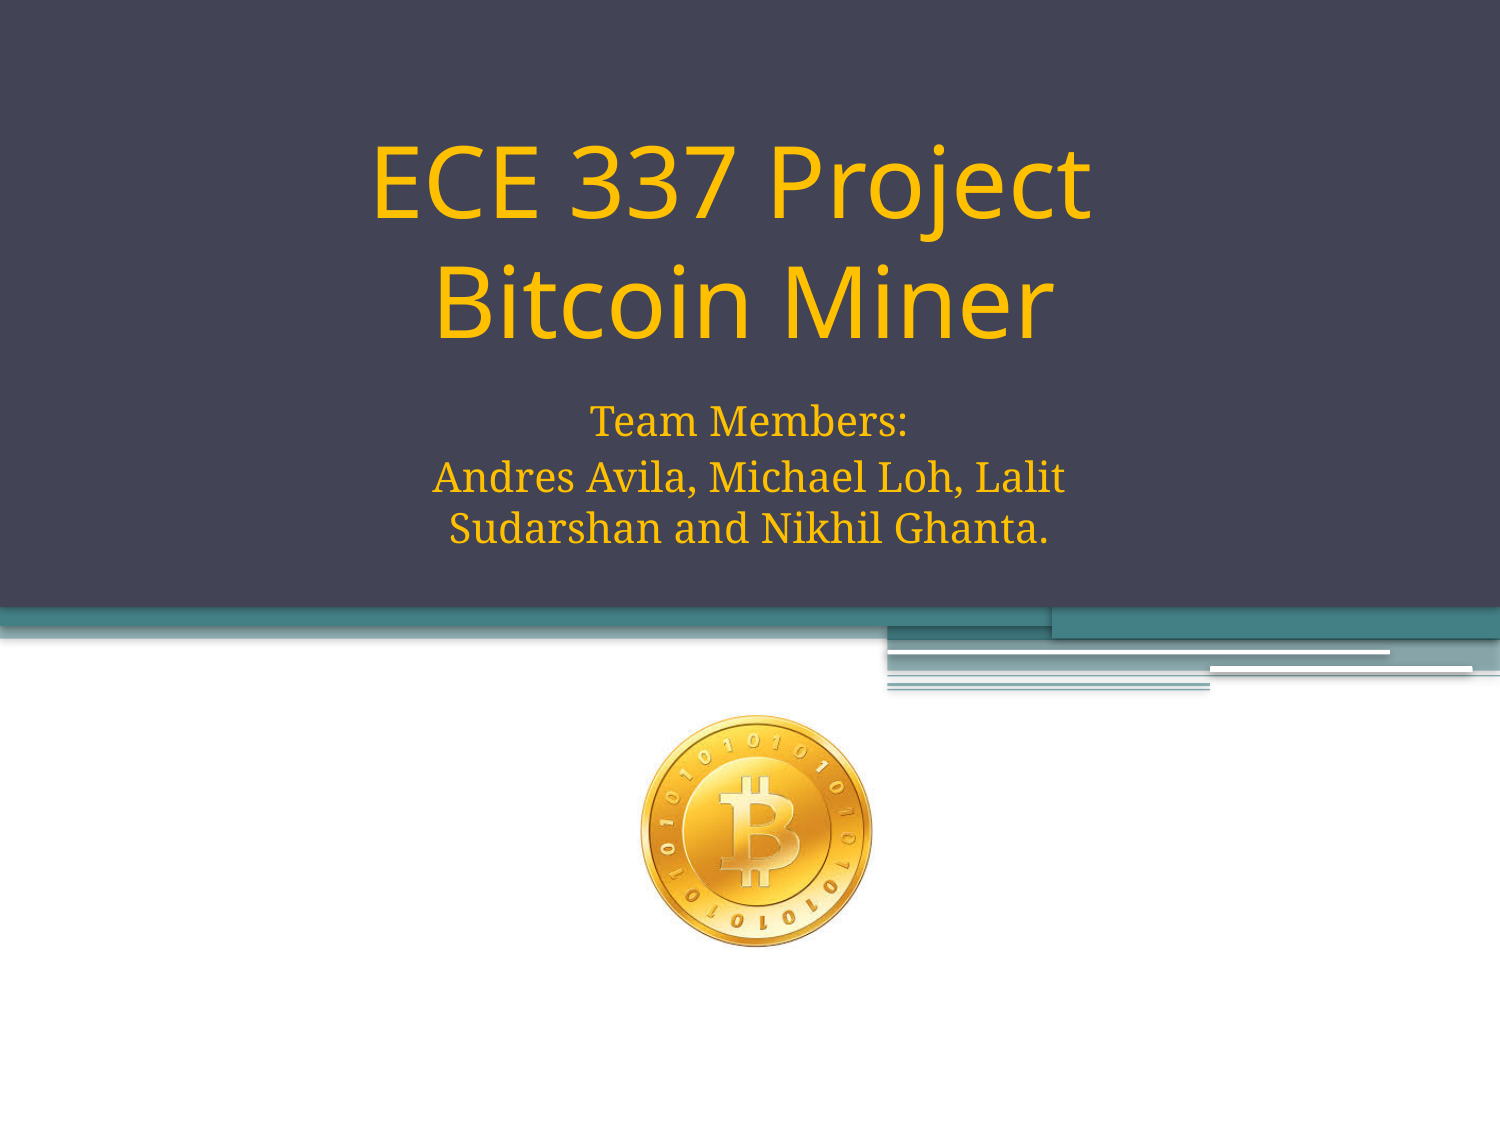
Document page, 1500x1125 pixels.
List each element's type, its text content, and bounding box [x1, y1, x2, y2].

subtitle Team Members: Andres Avila, Michael Loh, Lalit Sudarshan and Nikhil Ghanta. [337, 387, 1150, 675]
title ECE 337 Project Bitcoin Miner [50, 125, 1438, 367]
picture [637, 712, 876, 951]
